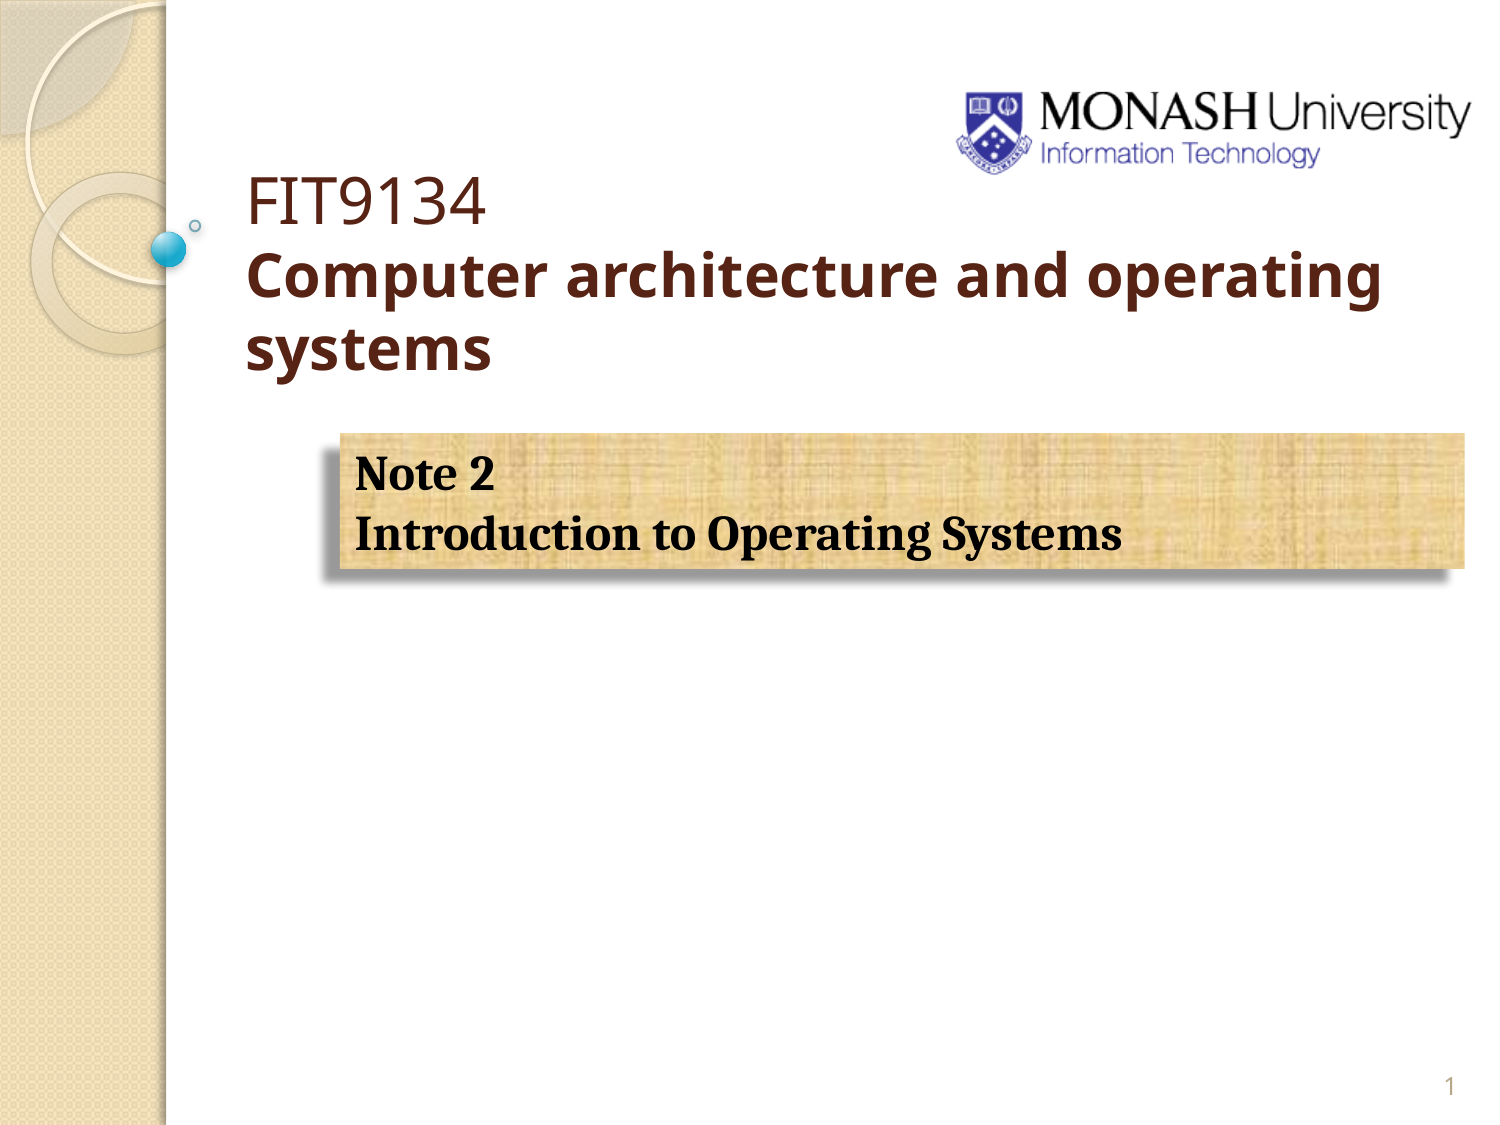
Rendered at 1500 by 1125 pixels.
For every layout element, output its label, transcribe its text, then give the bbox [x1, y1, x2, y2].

picture [937, 70, 1474, 194]
slide_number 1 [1413, 1034, 1488, 1113]
title FIT9134 Computer architecture and operating systems [230, 149, 1446, 391]
text_box Note 2 Introduction to Operating Systems [339, 433, 1465, 569]
